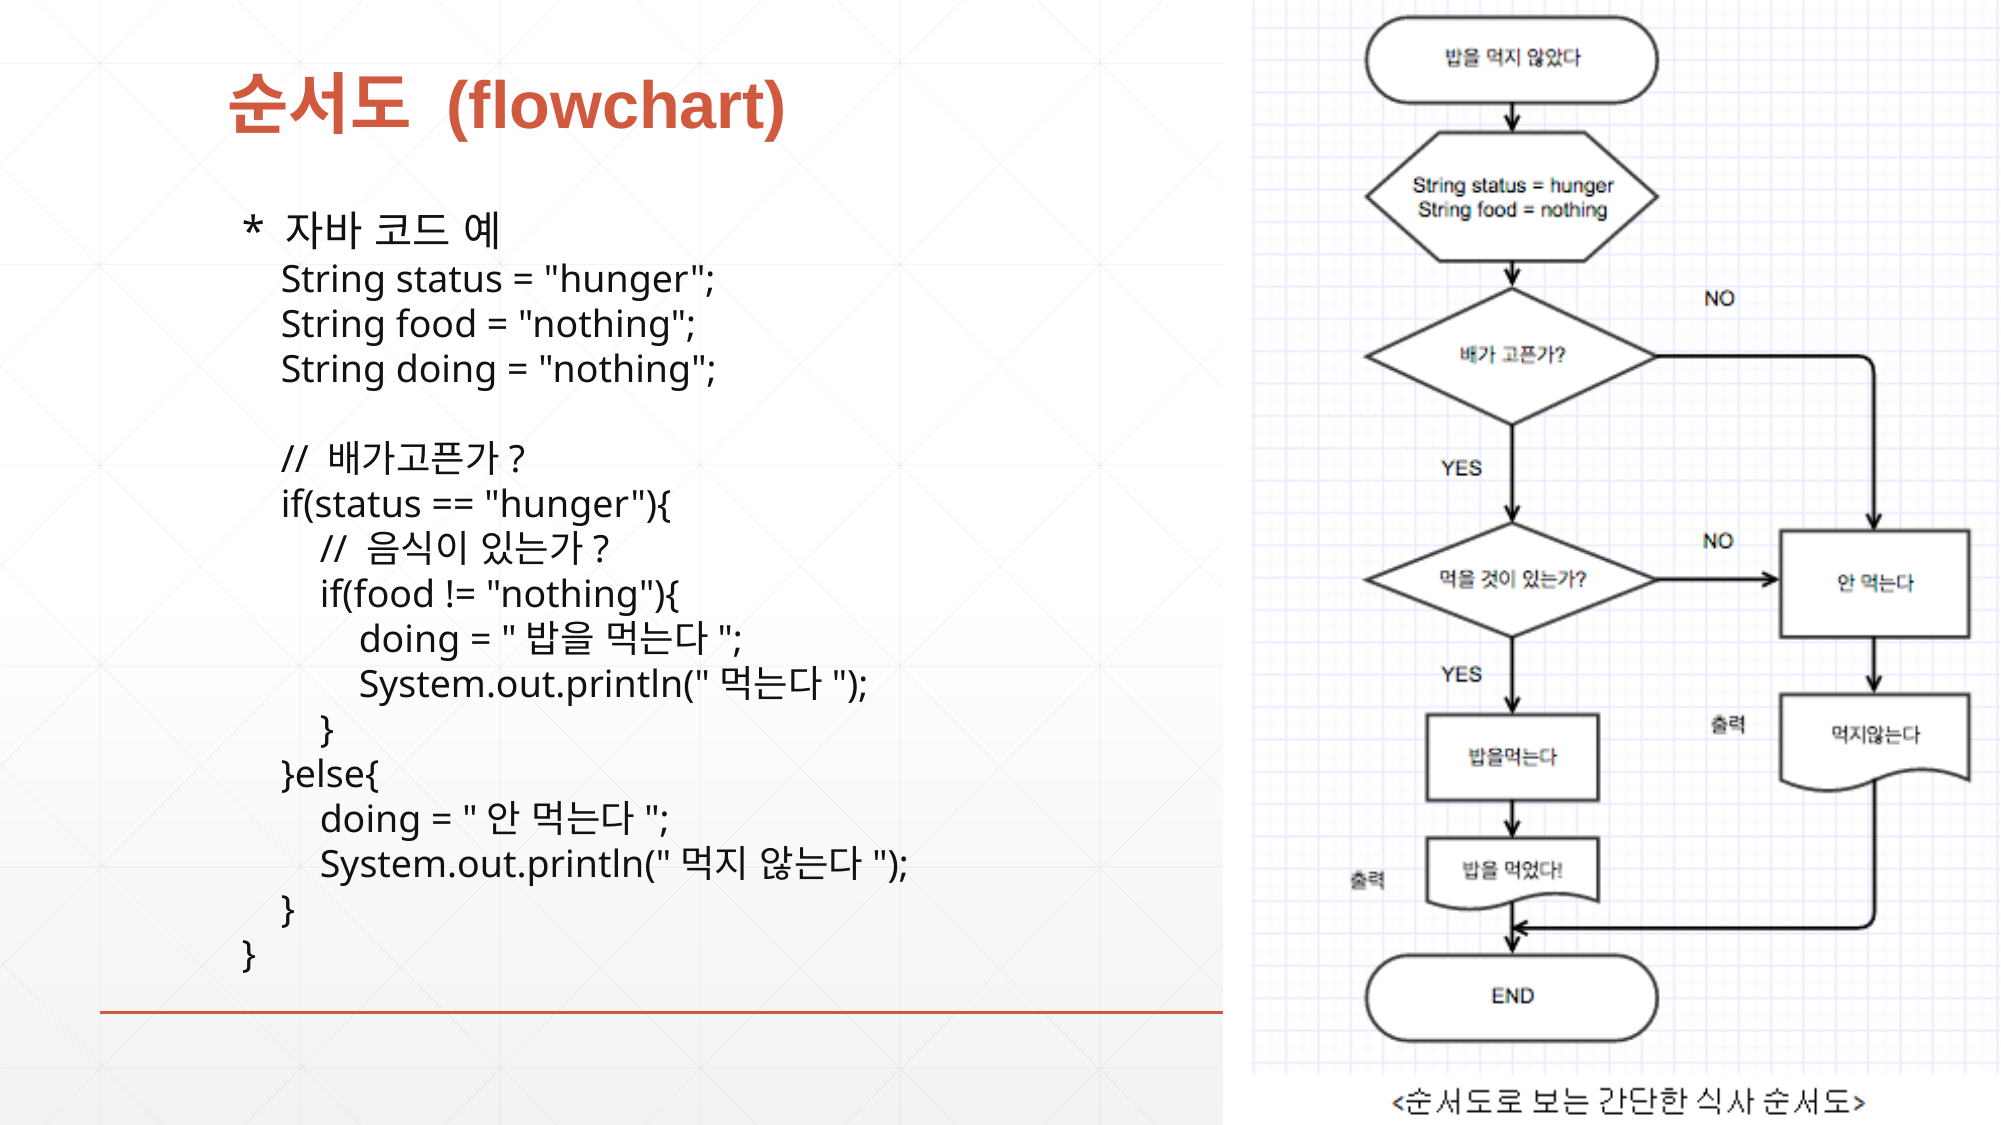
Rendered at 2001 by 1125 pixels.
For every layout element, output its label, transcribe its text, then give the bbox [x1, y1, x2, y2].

title 순서도 (flowchart) [212, 58, 1223, 150]
text_box * 자바 코드 예 String status = "hunger"; String food = "nothing"; String doing = "nothing"; // 배가고픈가? if(status == "hunger"){ // 음식이 있는가? if(food != "nothing"){ doing = "밥을 먹는다"; System.out.println("먹는다"); } }else{ doing = "안 먹는다"; System.out.println("먹지 않는다"); } } [241, 201, 1093, 978]
text_box [212, 200, 1223, 351]
picture [1223, 0, 2000, 1125]
